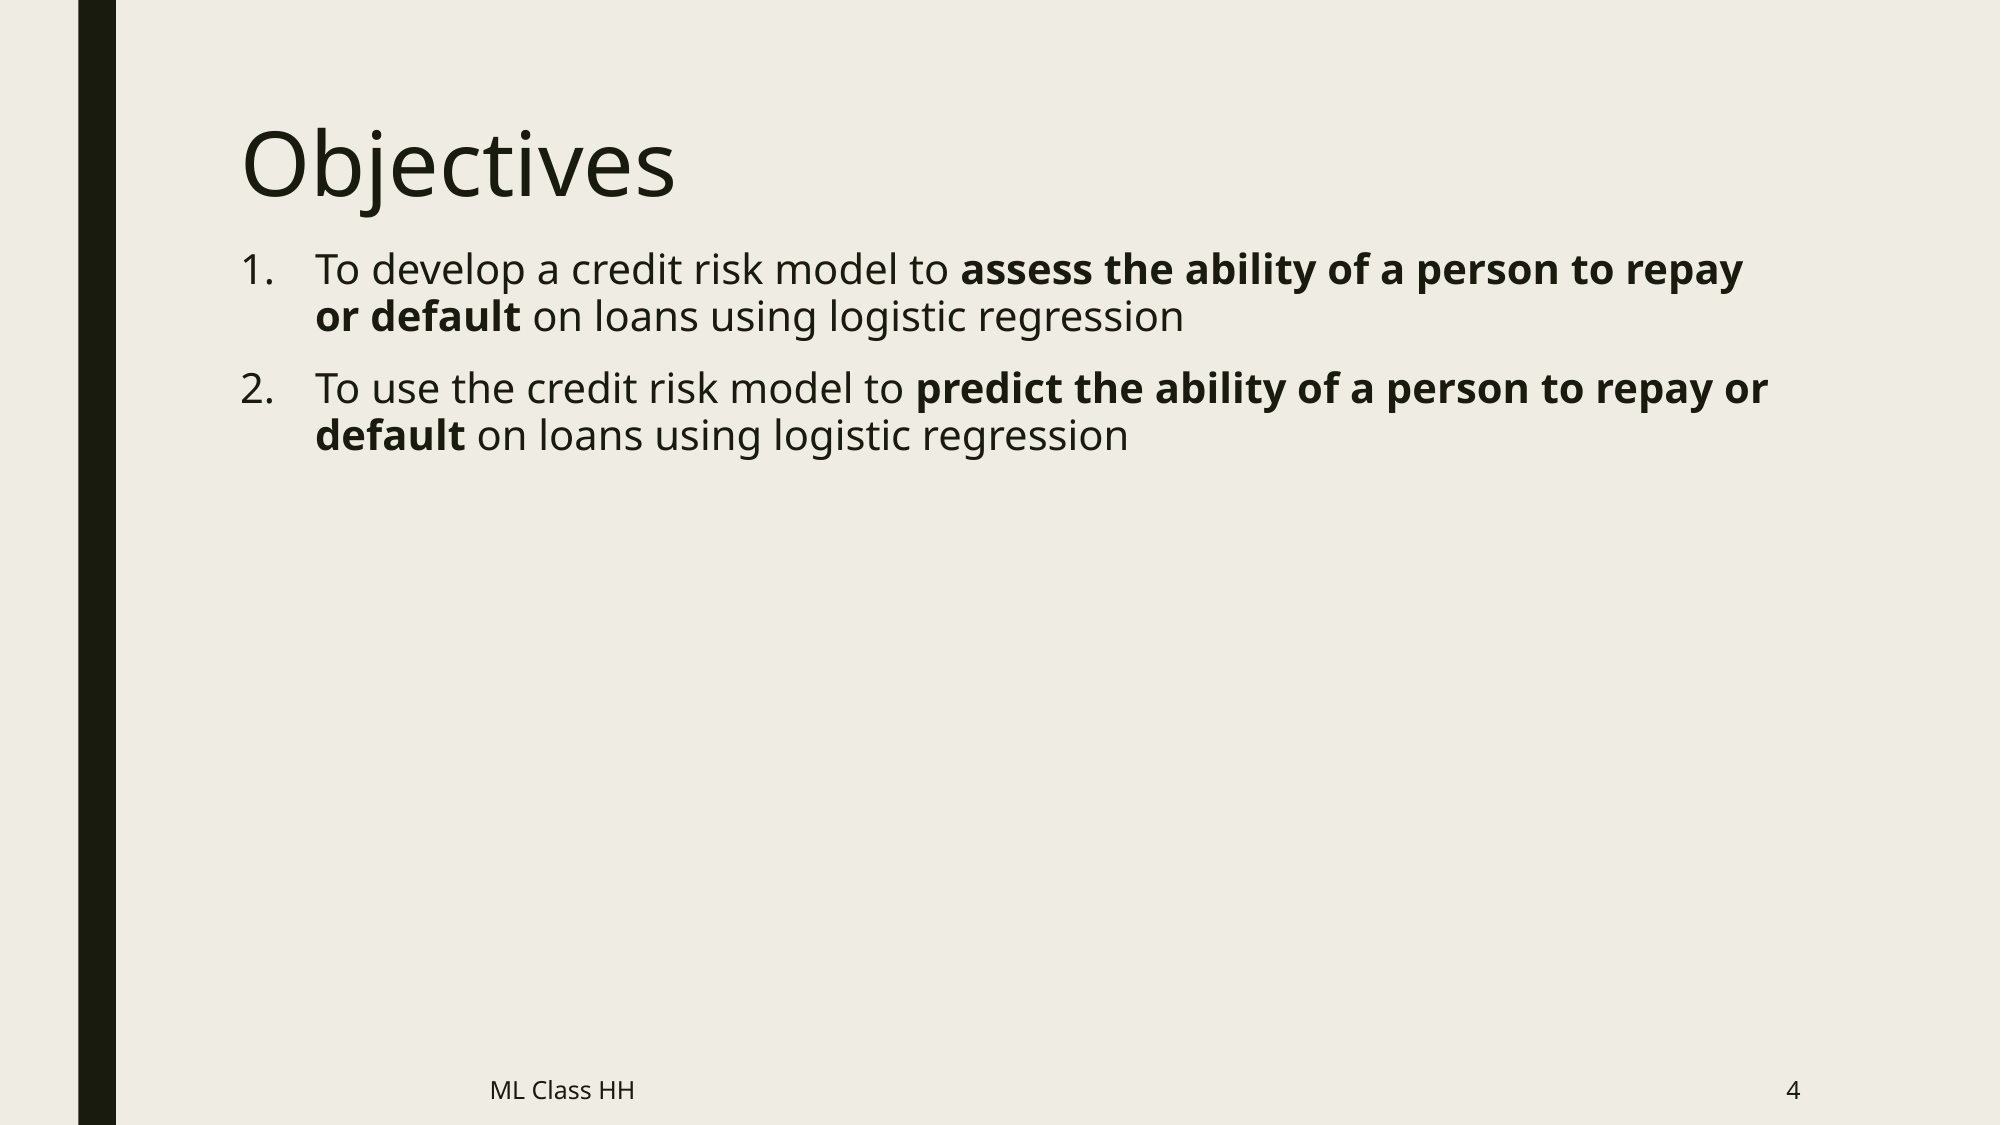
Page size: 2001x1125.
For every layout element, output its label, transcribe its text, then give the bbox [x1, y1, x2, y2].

title Objectives [225, 112, 1800, 225]
footer ML Class HH [474, 1058, 1505, 1125]
slide_number 4 [1553, 1058, 1816, 1125]
list To develop a credit risk model to assess the ability of a person to repay or default on loans using logistic regression To use the credit risk model to predict the ability of a person to repay or default on loans using logistic regression [225, 239, 1800, 494]
